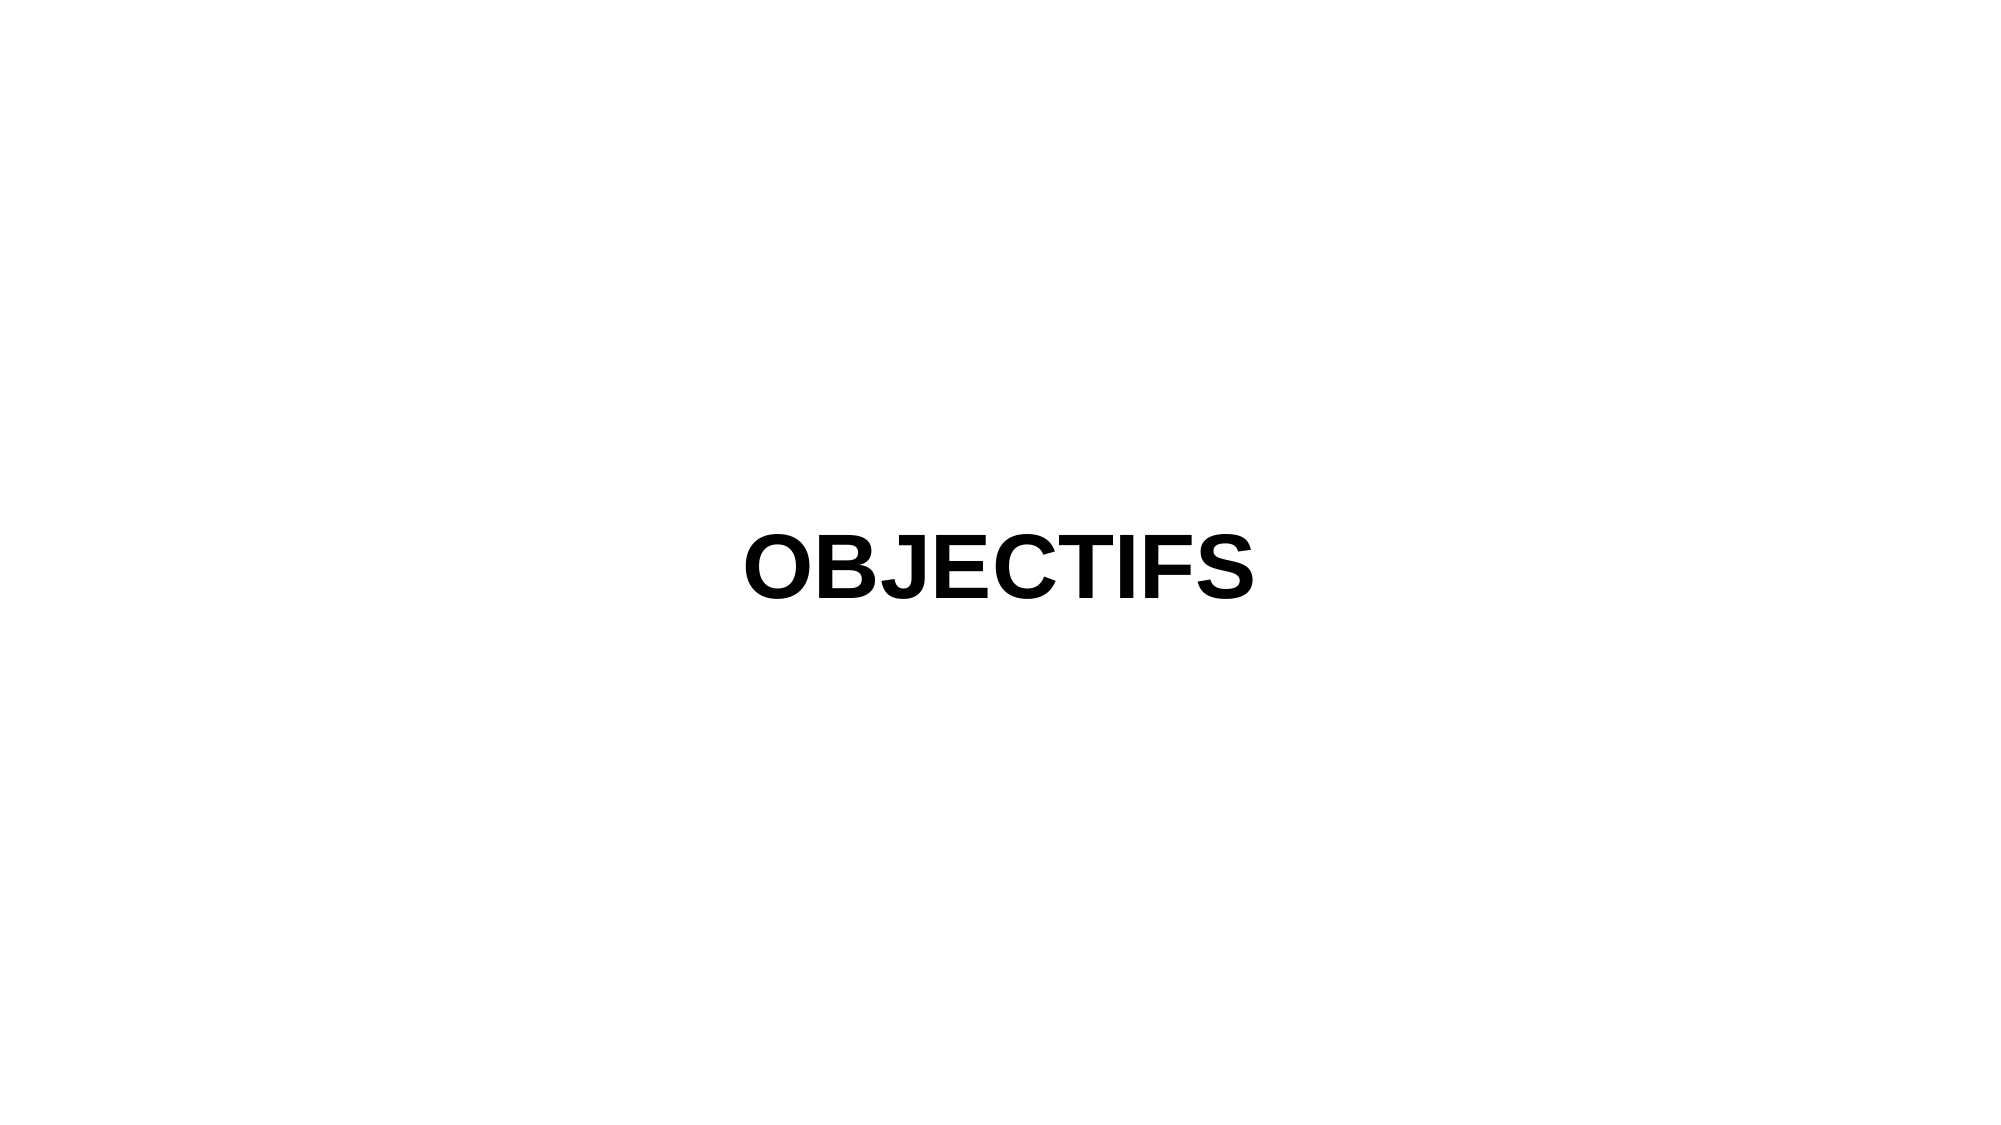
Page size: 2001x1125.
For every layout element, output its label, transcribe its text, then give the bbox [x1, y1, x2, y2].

text_box OBJECTIFS [500, 499, 1500, 624]
